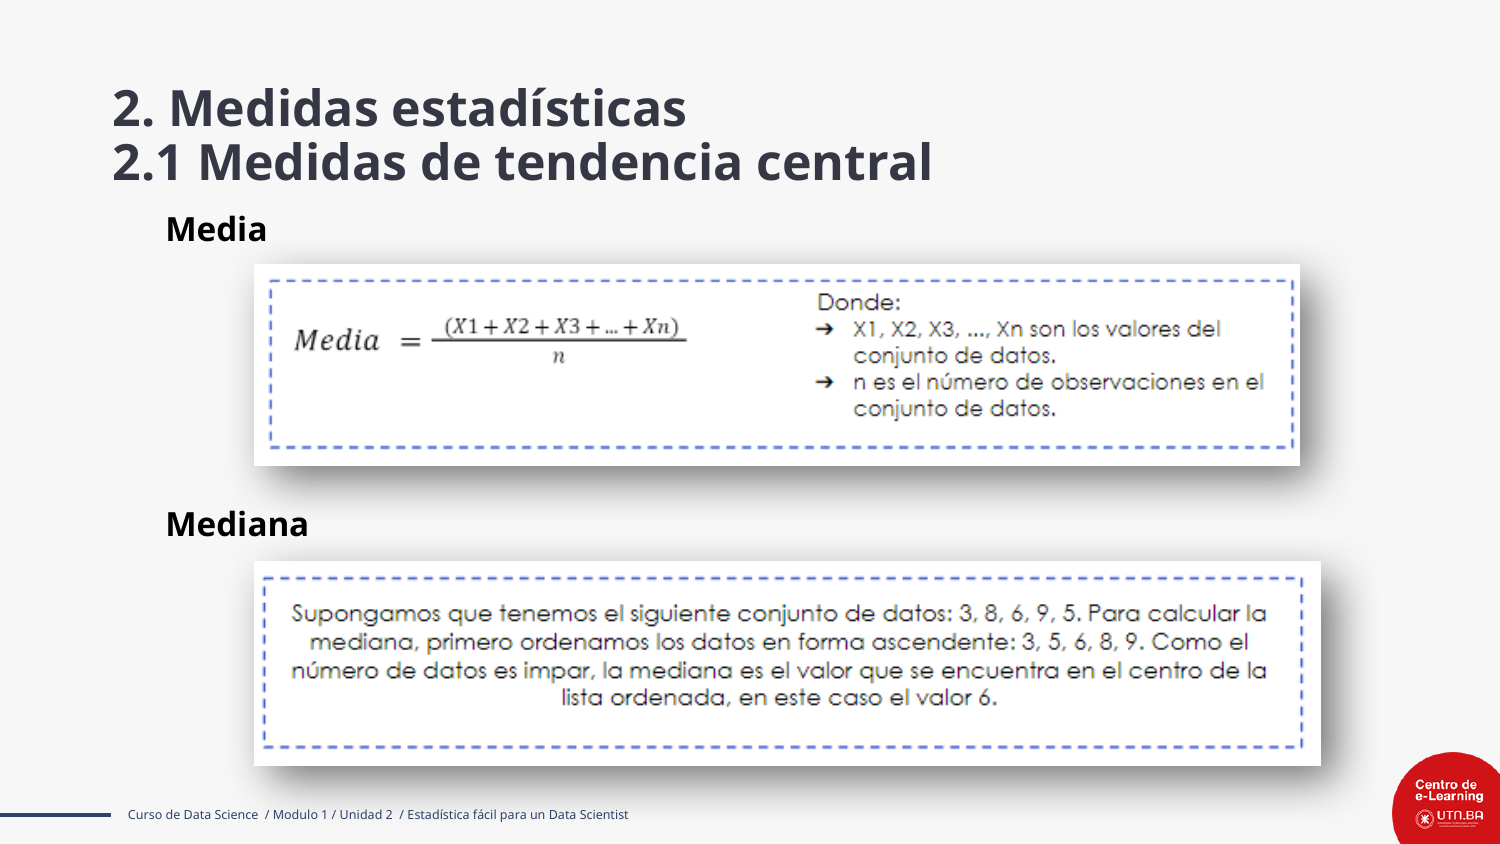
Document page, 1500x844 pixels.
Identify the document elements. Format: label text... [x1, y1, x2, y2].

text_box Mediana [150, 496, 1046, 791]
text_box Curso de Data Science / Modulo 1 / Unidad 2 / Estadística fácil para un Data Scientist [112, 791, 1125, 829]
picture [0, 0, 1500, 844]
text_box 2. Medidas estadísticas 2.1 Medidas de tendencia central [112, 83, 1142, 140]
text_box Media [150, 200, 1046, 495]
